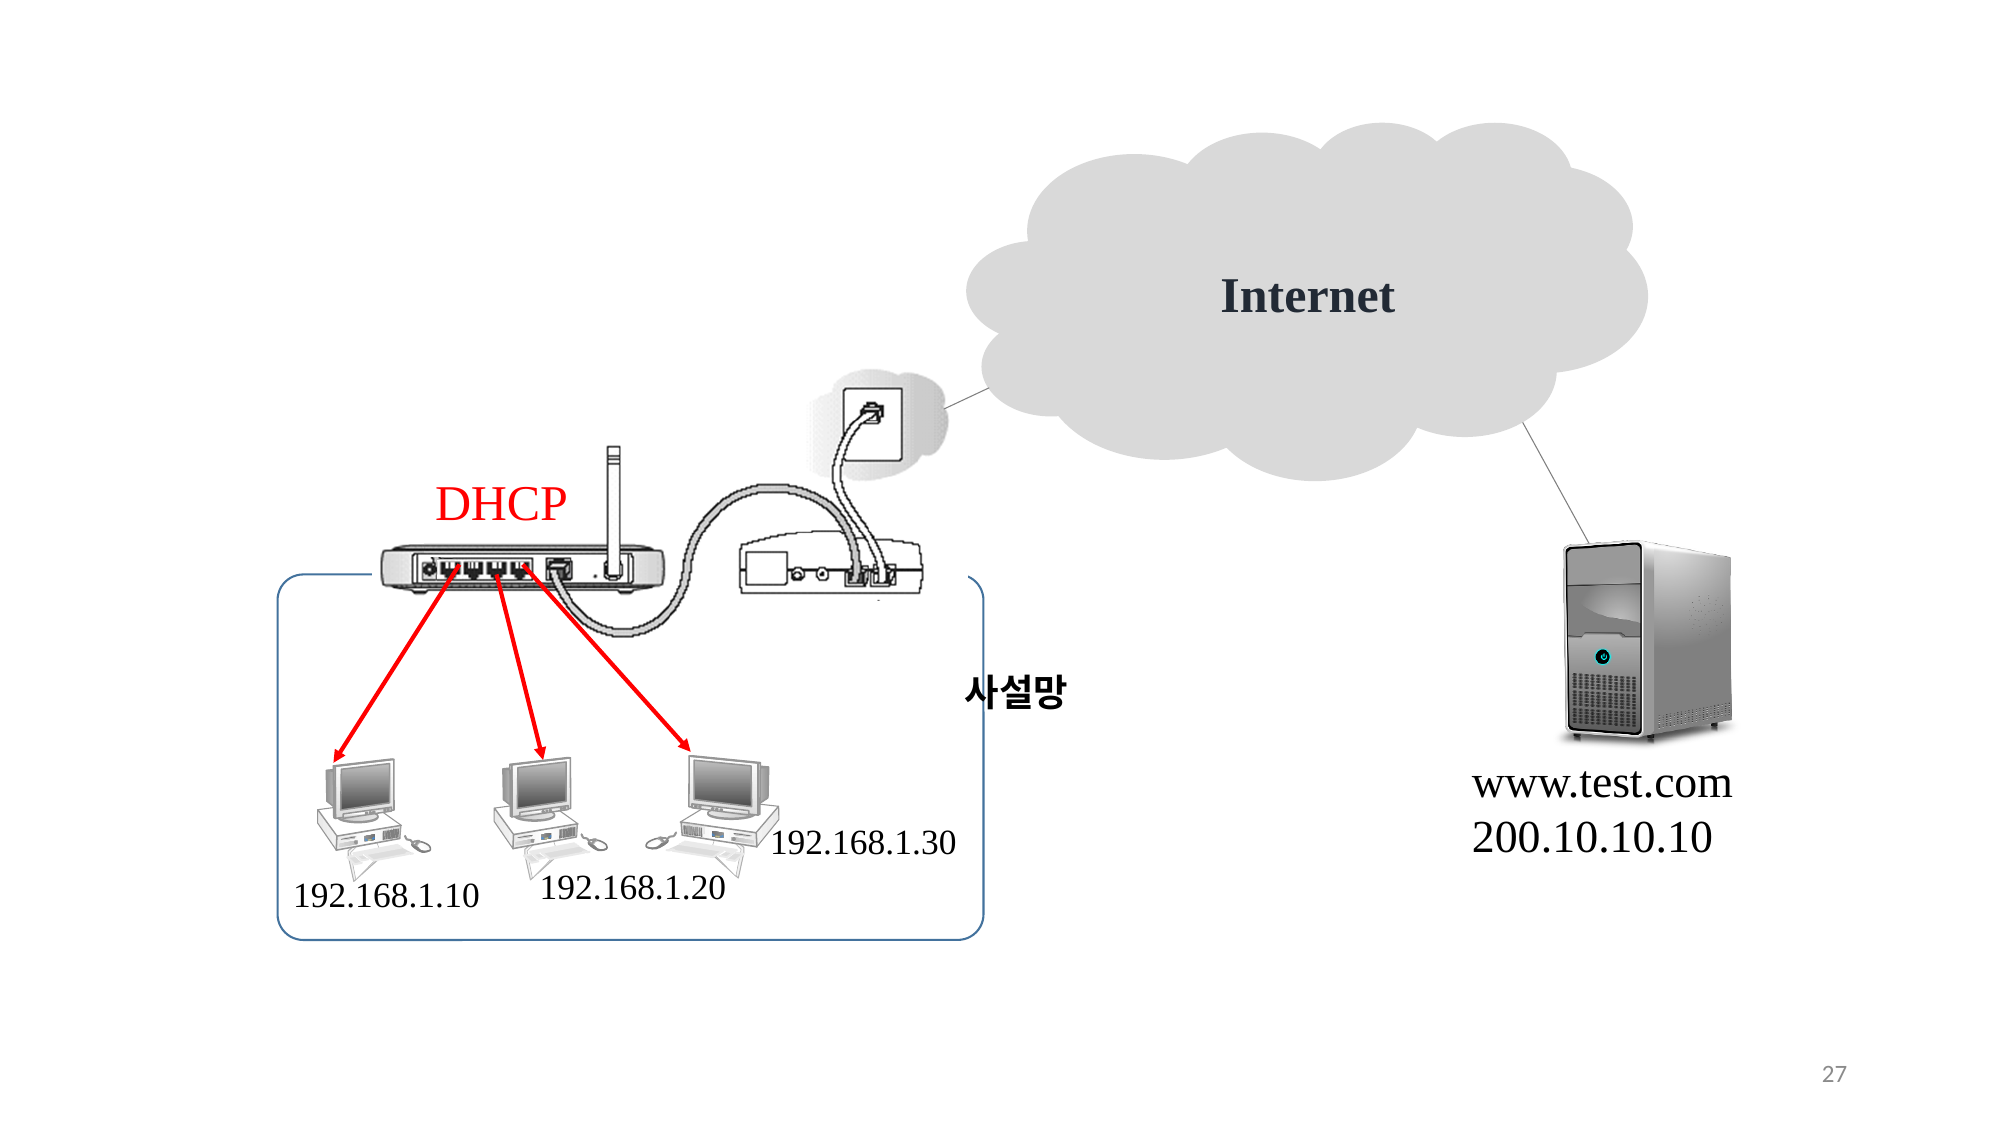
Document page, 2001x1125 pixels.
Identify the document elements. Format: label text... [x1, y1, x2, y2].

picture [372, 365, 968, 645]
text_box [522, 564, 691, 752]
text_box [317, 759, 431, 882]
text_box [943, 387, 990, 410]
slide_number 27 [1412, 1042, 1863, 1103]
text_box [391, 564, 460, 760]
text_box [494, 757, 608, 880]
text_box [645, 755, 779, 879]
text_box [496, 574, 544, 757]
text_box 192.168.1.20 [524, 856, 742, 914]
text_box 192.168.1.30 [779, 811, 972, 869]
text_box Internet [966, 122, 1649, 482]
text_box www.test.com 200.10.10.10 [1457, 744, 1749, 869]
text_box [1519, 416, 1632, 621]
text_box 사설망 [949, 661, 1084, 722]
picture [1550, 538, 1744, 751]
text_box 192.168.1.10 [278, 864, 495, 923]
text_box [276, 573, 985, 942]
